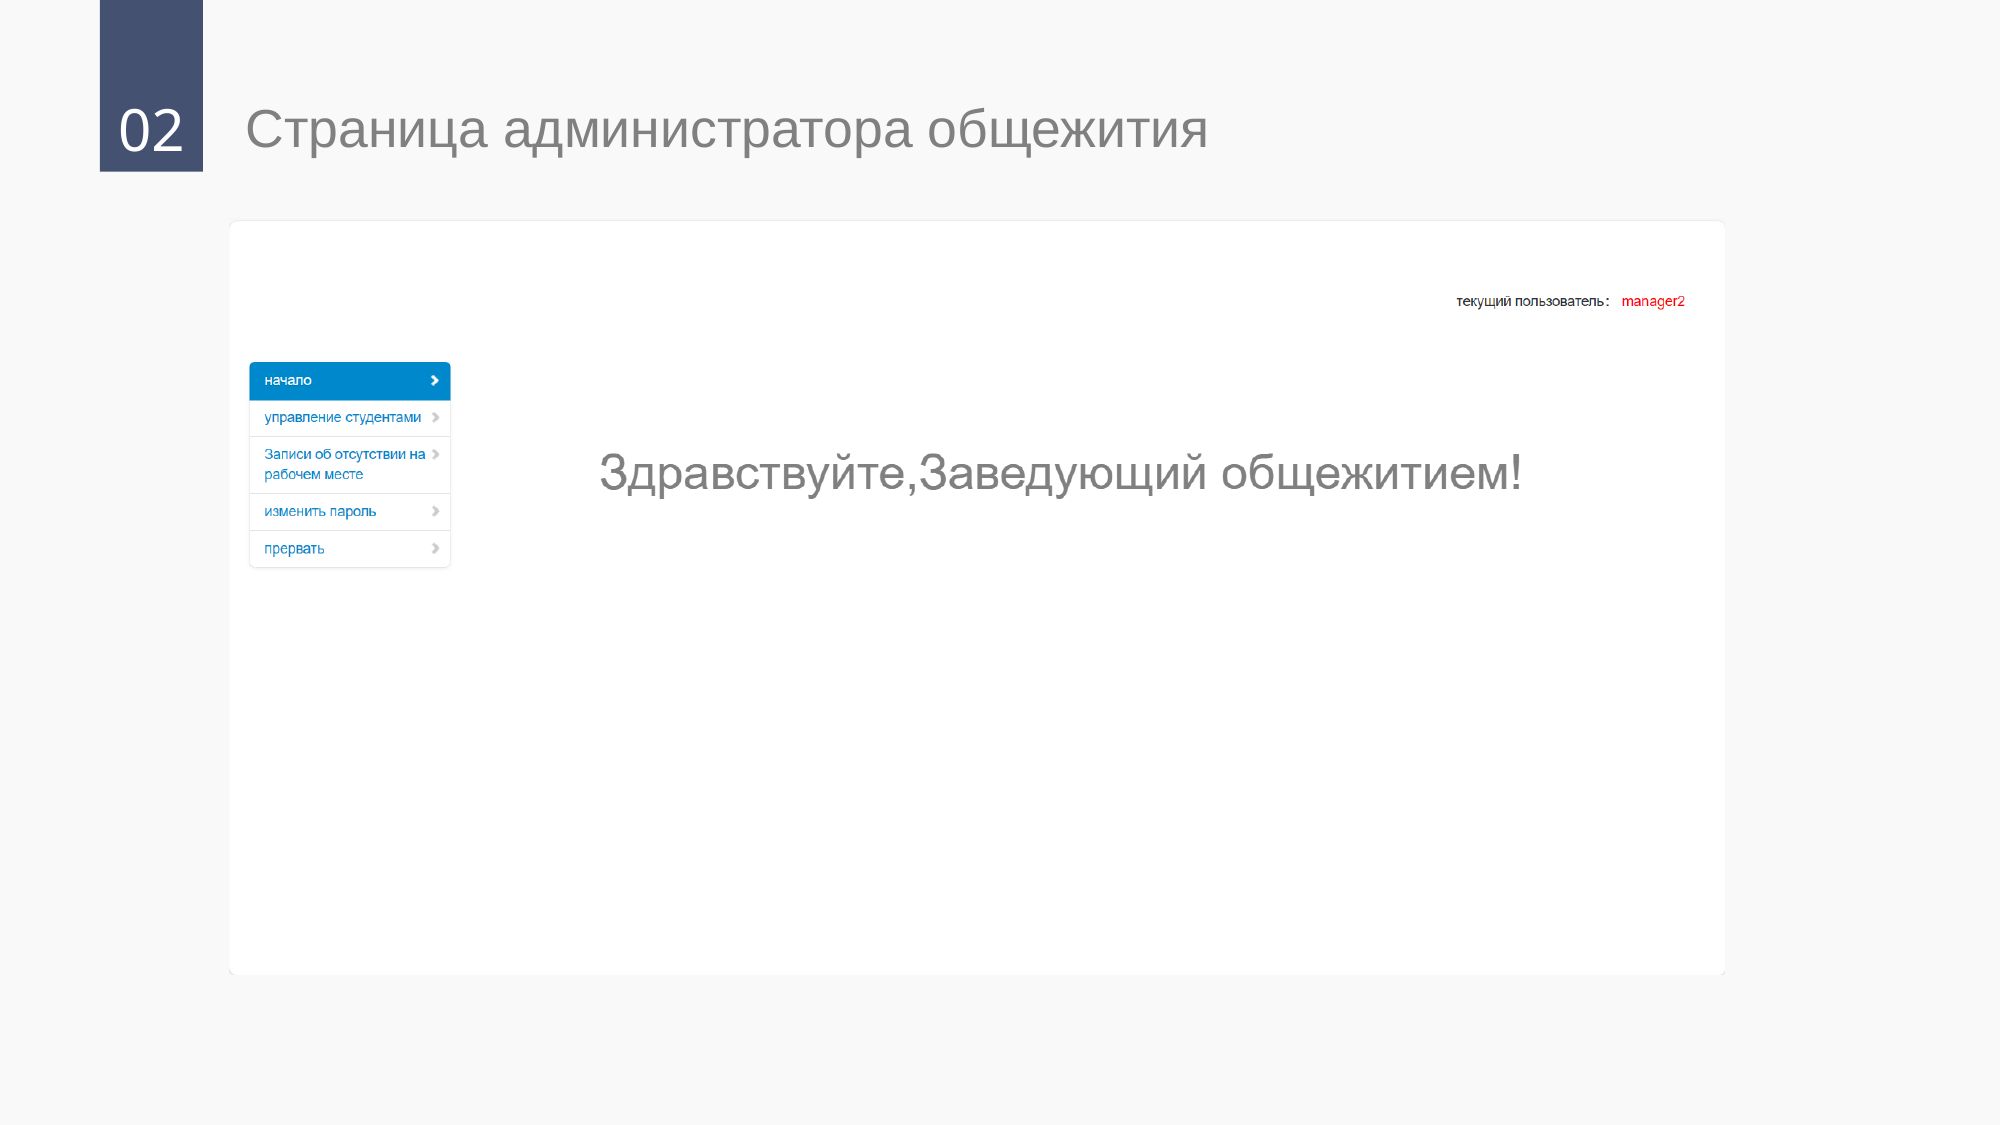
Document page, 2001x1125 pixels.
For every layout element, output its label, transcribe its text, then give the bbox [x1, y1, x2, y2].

text_box [99, 0, 204, 173]
picture [229, 218, 1725, 975]
text_box 02 [99, 85, 203, 172]
text_box Страница администратора общежития [229, 85, 1227, 172]
